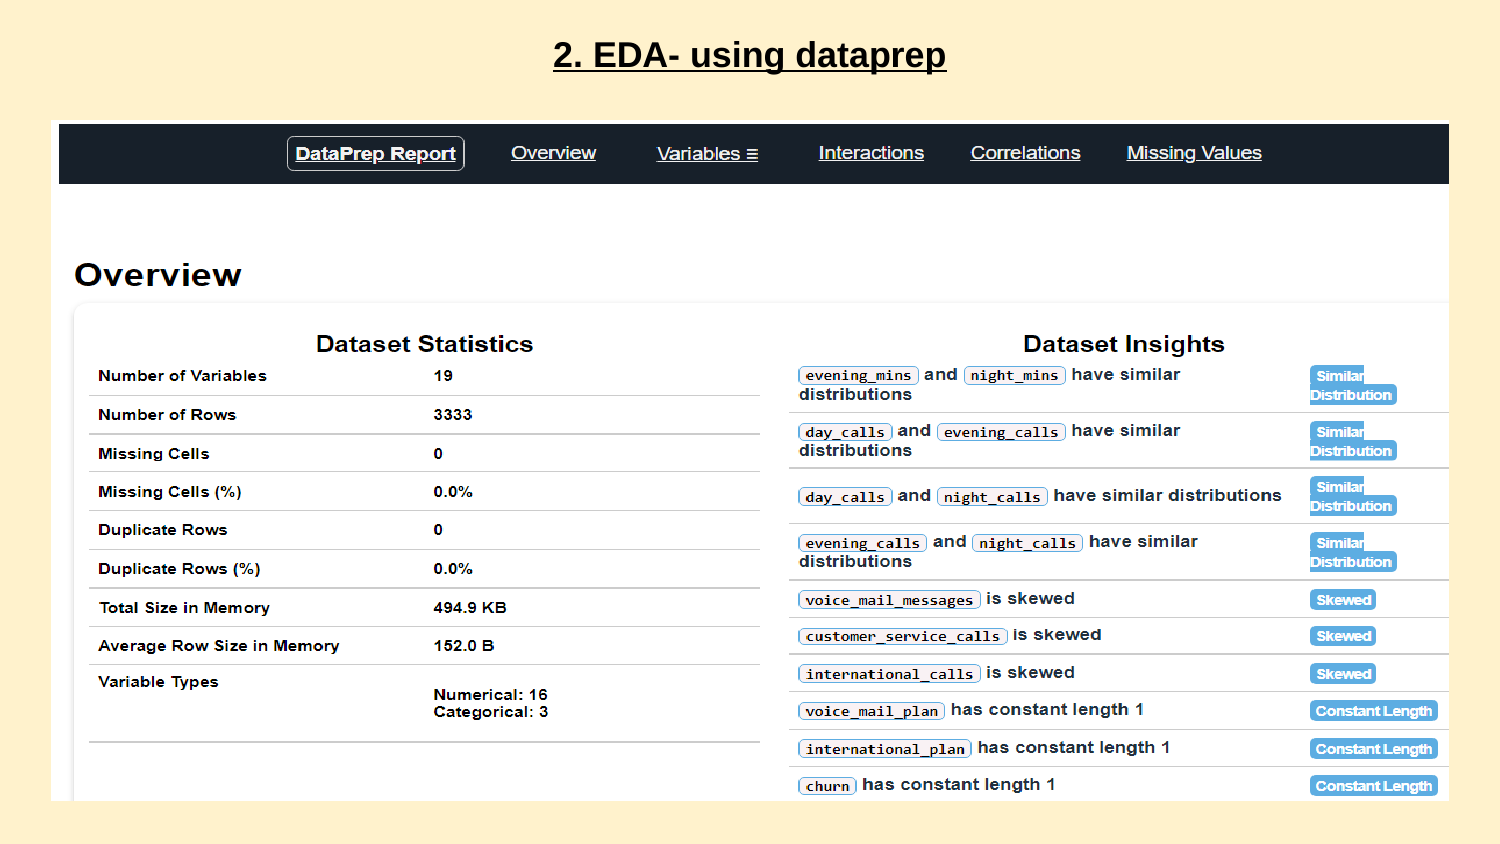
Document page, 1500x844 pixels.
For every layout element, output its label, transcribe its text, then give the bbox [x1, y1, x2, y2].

title 2. EDA- using dataprep [51, 16, 1449, 93]
picture [50, 120, 1450, 801]
